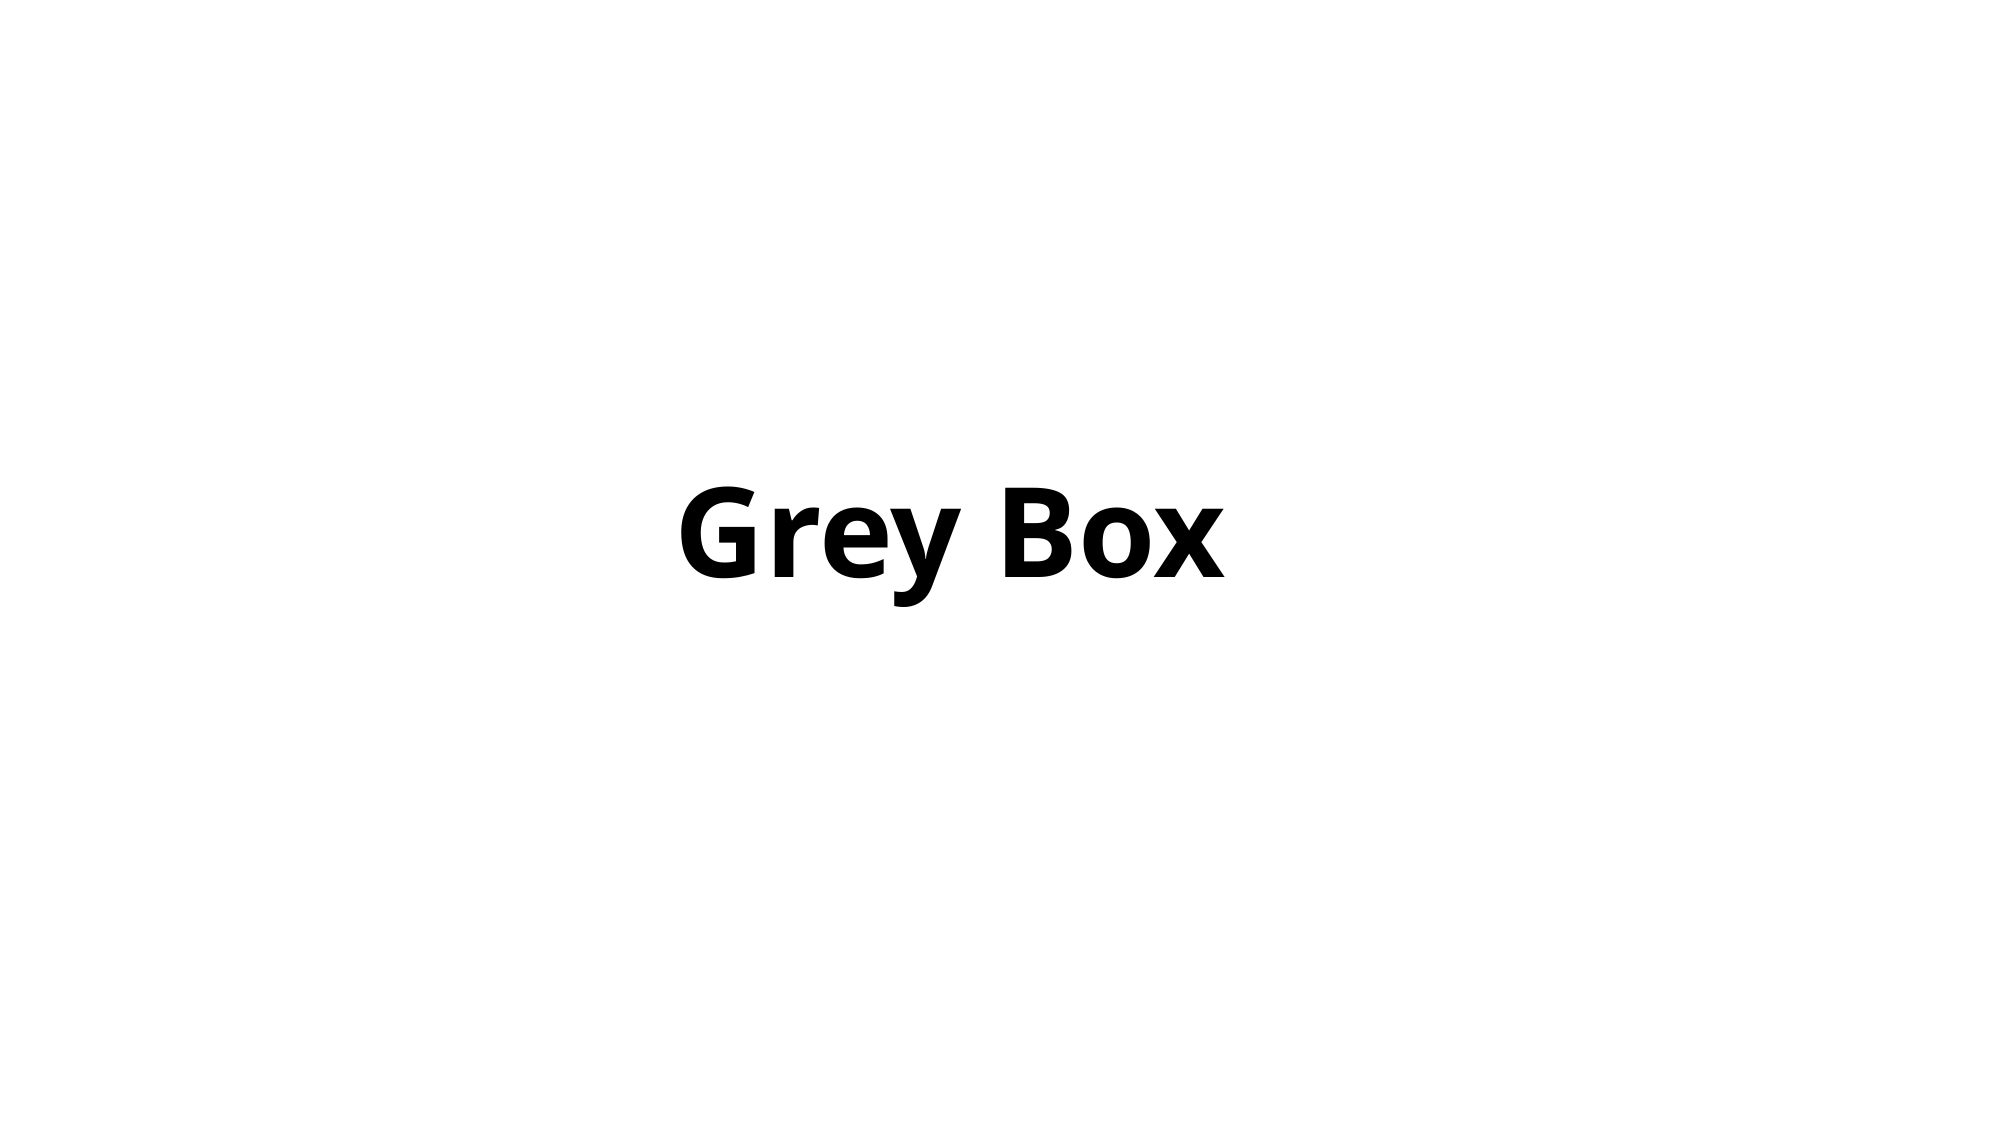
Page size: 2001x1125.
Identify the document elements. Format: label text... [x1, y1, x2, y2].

title Grey Box [216, 220, 1717, 613]
